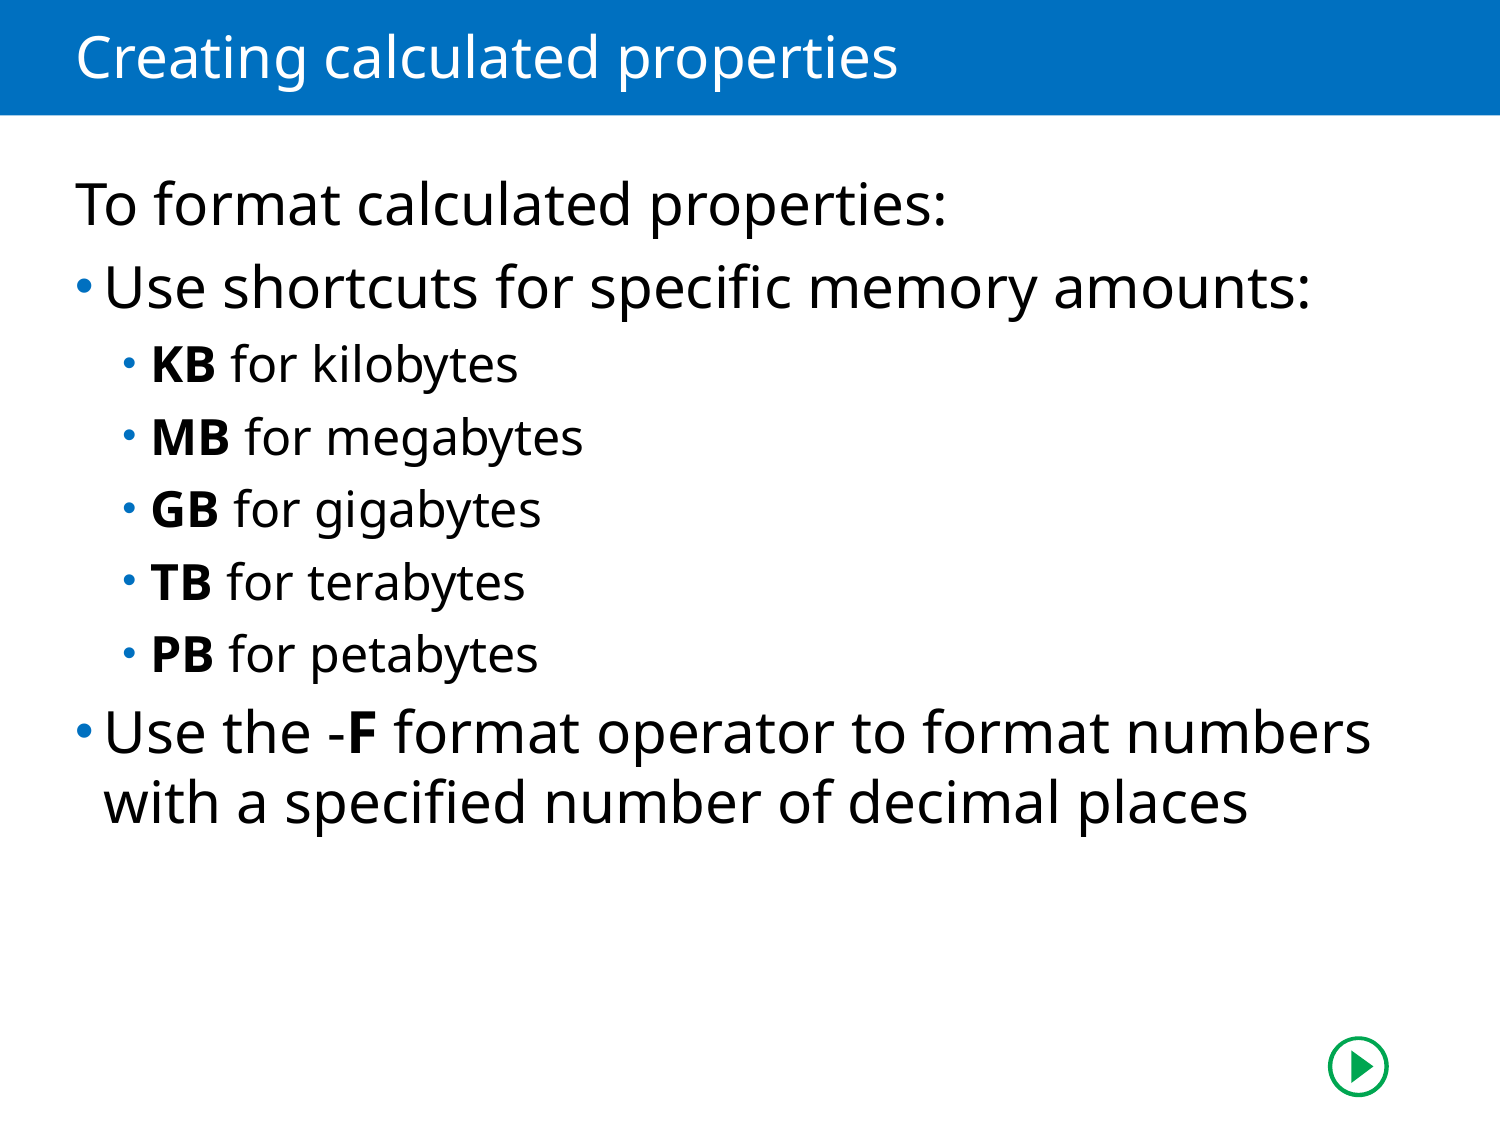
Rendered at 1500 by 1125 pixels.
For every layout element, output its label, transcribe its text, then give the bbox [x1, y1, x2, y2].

text_box To format calculated properties: Use shortcuts for specific memory amounts: KB for kilobytes MB for megabytes GB for gigabytes TB for terabytes PB for petabytes Use the -F format operator to format numbers with a specified number of decimal places [75, 167, 1408, 1012]
picture [1327, 1036, 1390, 1098]
title Creating calculated properties [75, 0, 1351, 122]
